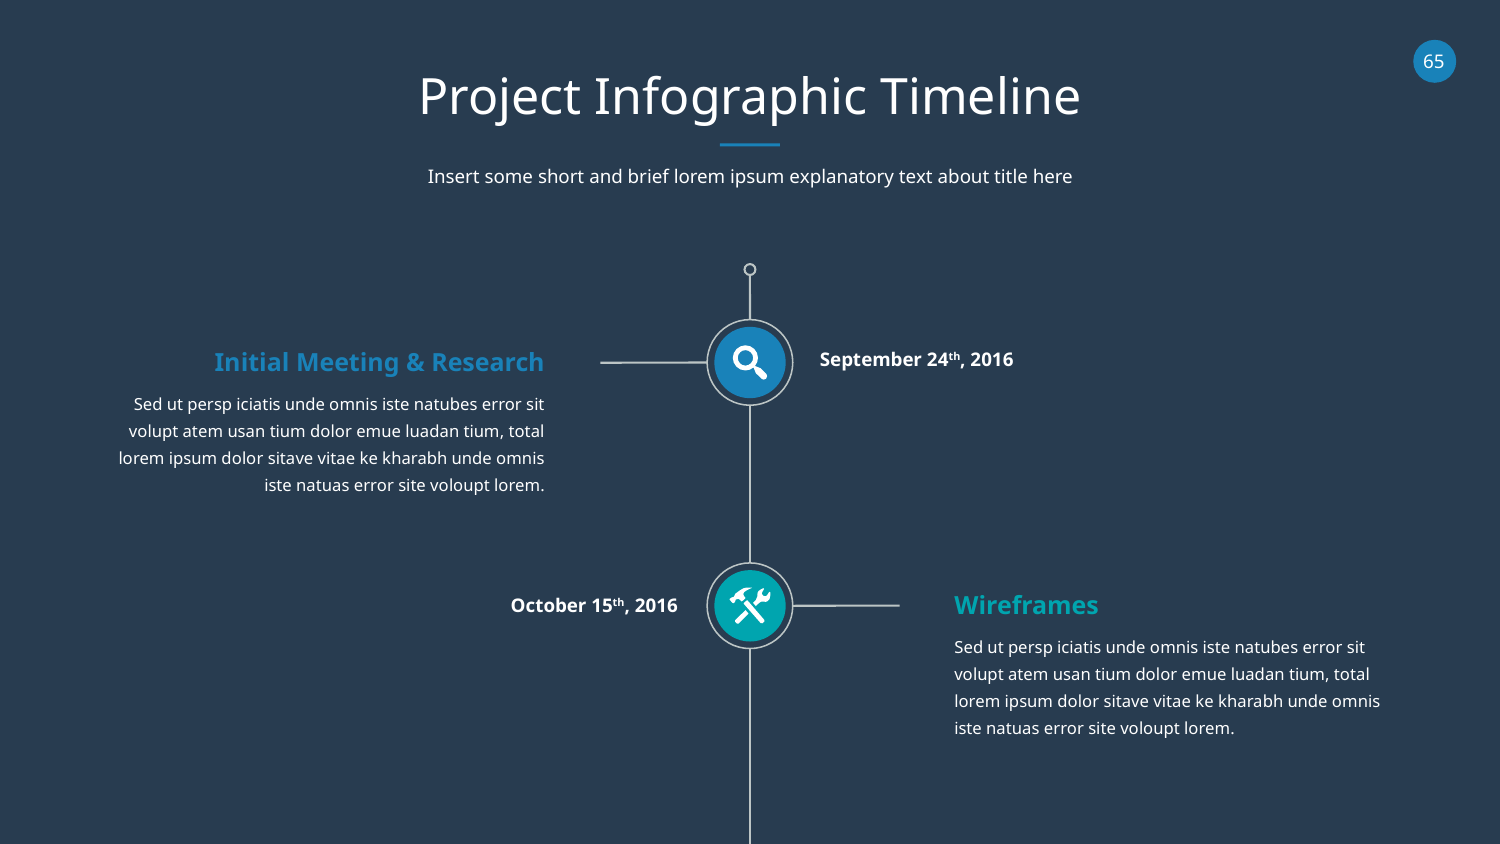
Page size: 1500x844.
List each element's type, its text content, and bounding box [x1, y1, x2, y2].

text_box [744, 263, 756, 320]
text_box Initial Meeting & Research [112, 346, 546, 377]
list Project Infographic Timeline [112, 64, 1388, 131]
text_box [729, 321, 740, 325]
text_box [714, 326, 786, 399]
text_box [789, 344, 793, 380]
text_box [729, 563, 747, 568]
text_box Sed ut persp iciatis unde omnis iste natubes error sit volupt atem usan tium dolor emue luadan tium, total lorem ipsum dolor sitave vitae ke kharabh unde omnis iste natuas error site voloupt lorem. [954, 629, 1388, 739]
text_box [789, 588, 793, 608]
list Insert some short and brief lorem ipsum explanatory text about title here [112, 164, 1388, 190]
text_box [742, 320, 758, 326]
text_box [759, 320, 771, 325]
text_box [714, 569, 786, 642]
text_box [752, 563, 771, 568]
text_box Wireframes [954, 589, 1388, 620]
text_box September 24th, 2016 [819, 347, 1063, 370]
text_box Sed ut persp iciatis unde omnis iste natubes error sit volupt atem usan tium dolor emue luadan tium, total lorem ipsum dolor sitave vitae ke kharabh unde omnis iste natuas error site voloupt lorem. [112, 386, 546, 497]
text_box October 15th, 2016 [434, 593, 678, 617]
text_box [789, 610, 793, 624]
